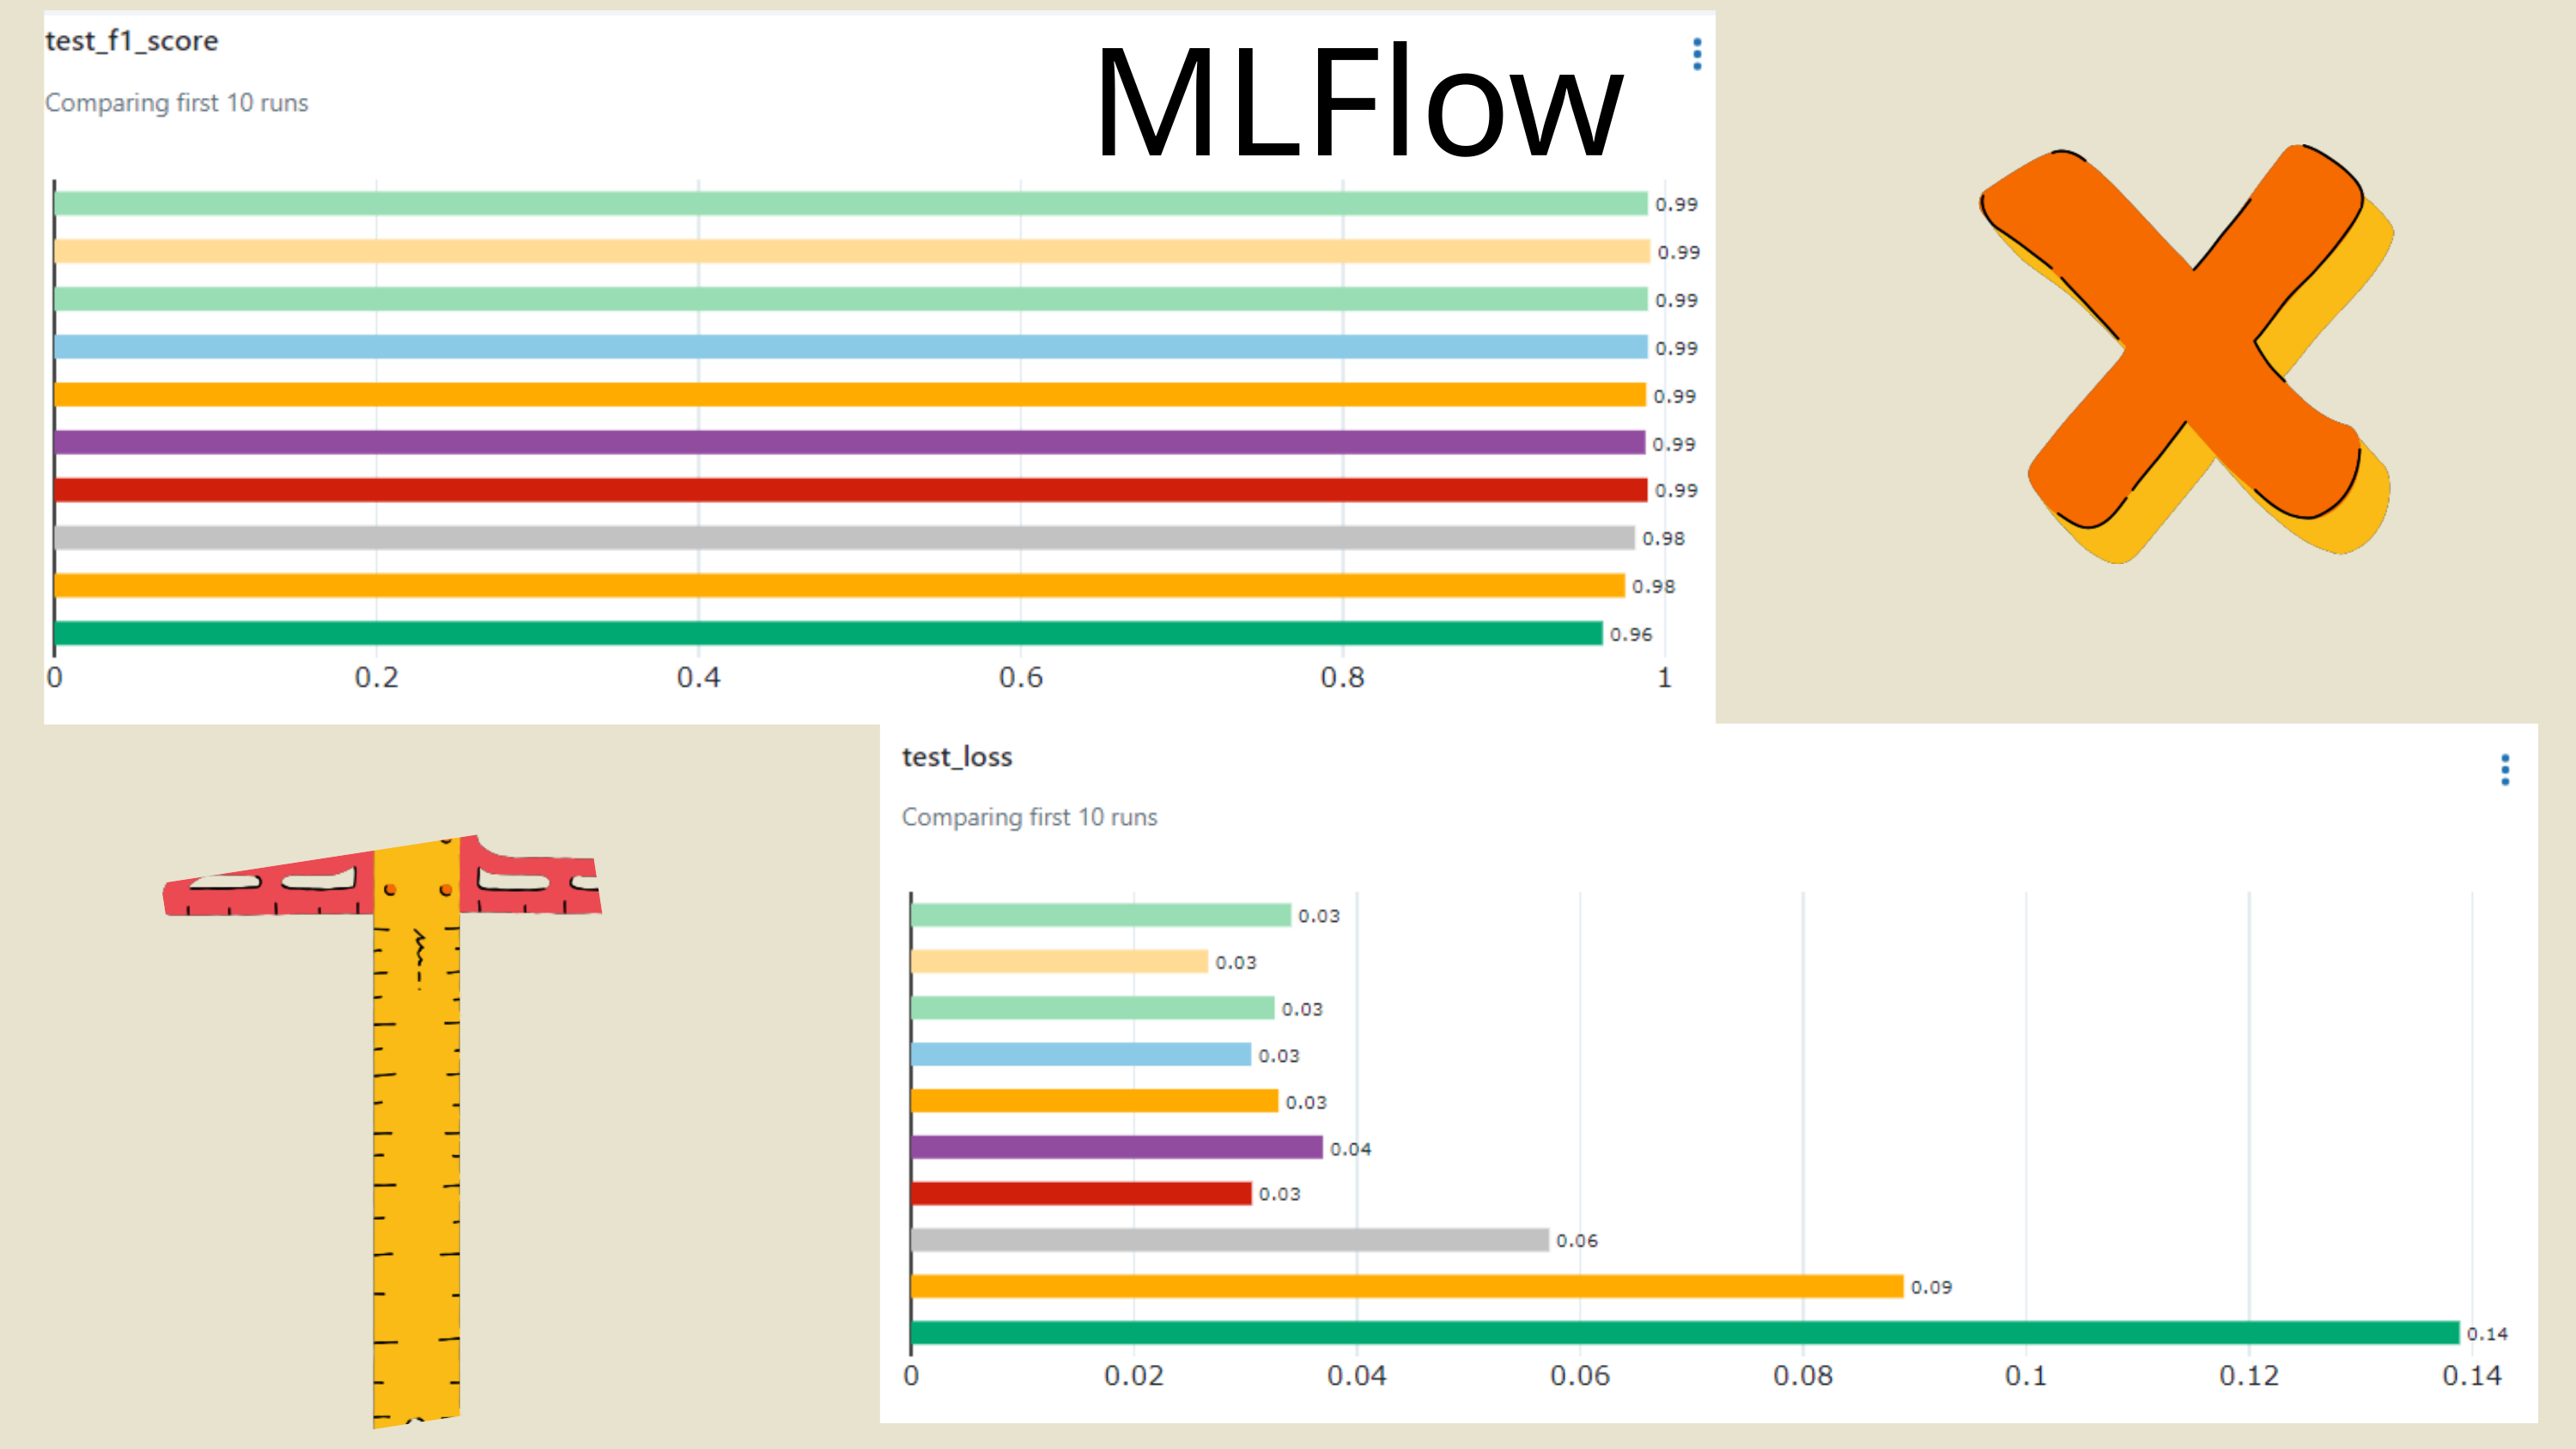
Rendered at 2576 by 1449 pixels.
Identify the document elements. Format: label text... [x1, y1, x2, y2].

text_box MLFlow [925, 0, 1791, 186]
text_box [879, 724, 2539, 1423]
text_box [161, 817, 675, 1449]
text_box [1978, 144, 2396, 564]
text_box [44, 10, 1716, 724]
